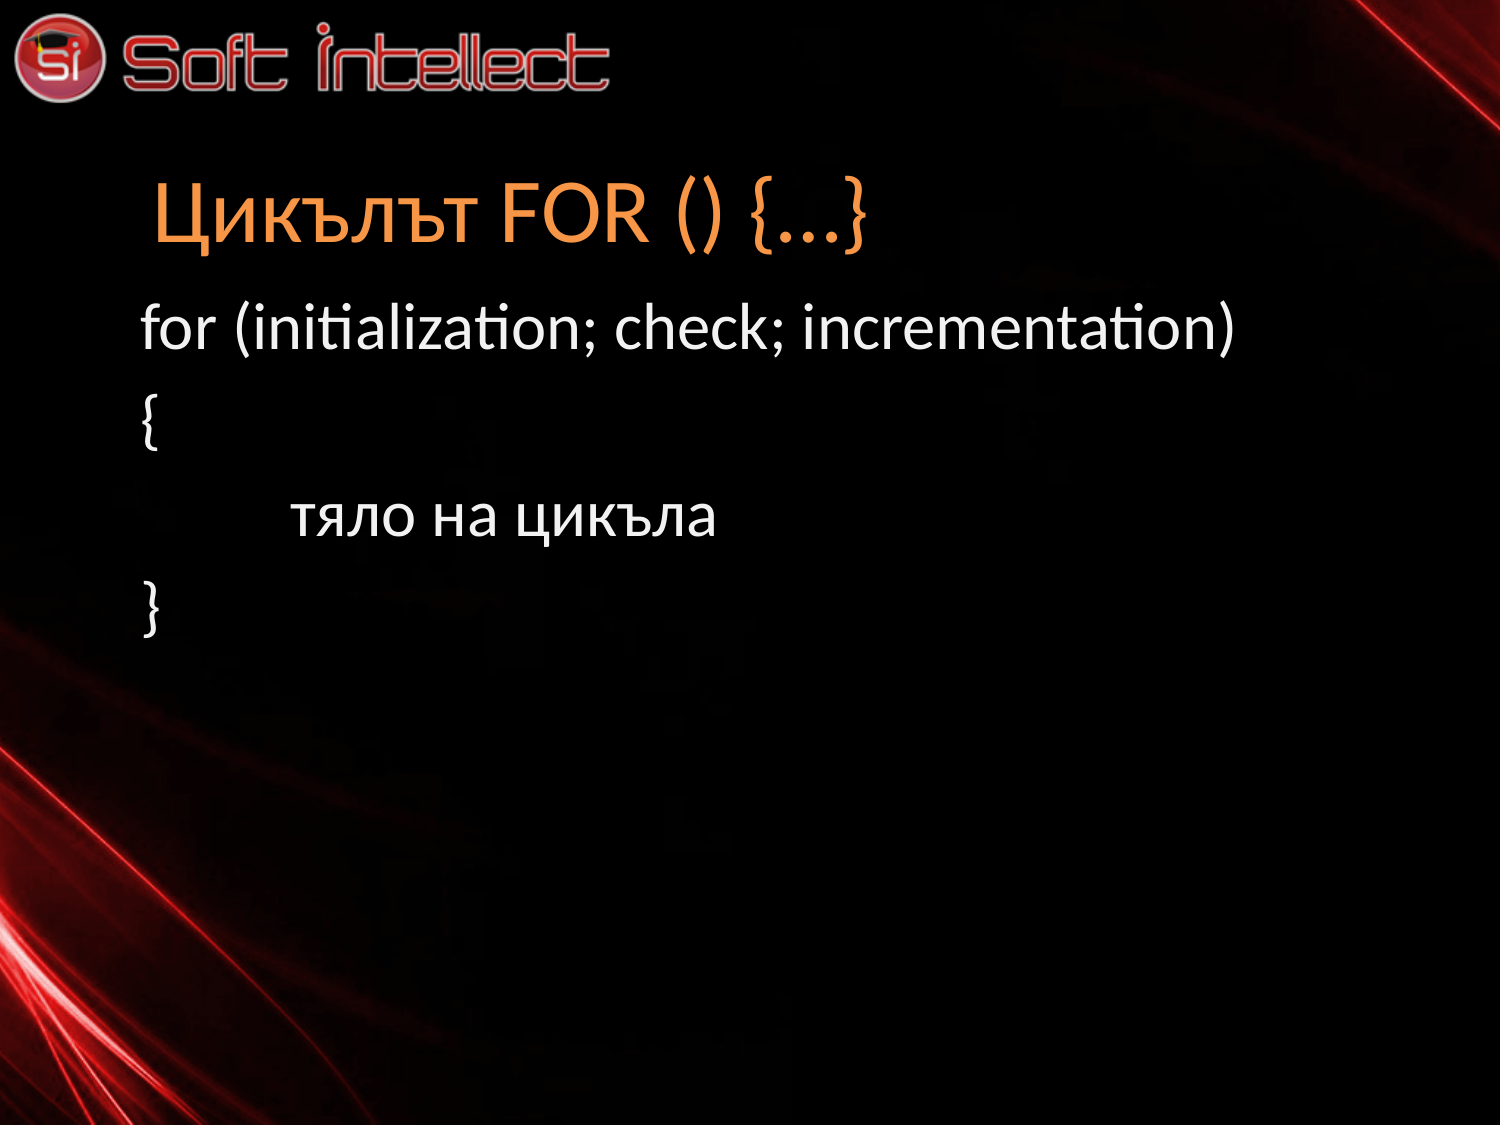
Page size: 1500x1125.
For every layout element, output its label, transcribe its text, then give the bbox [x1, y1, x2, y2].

picture [0, 0, 1500, 1125]
title Цикълът FOR () {…} [137, 112, 1488, 300]
list for (initialization; check; incrementation) { тяло на цикъла } [125, 275, 1375, 1018]
